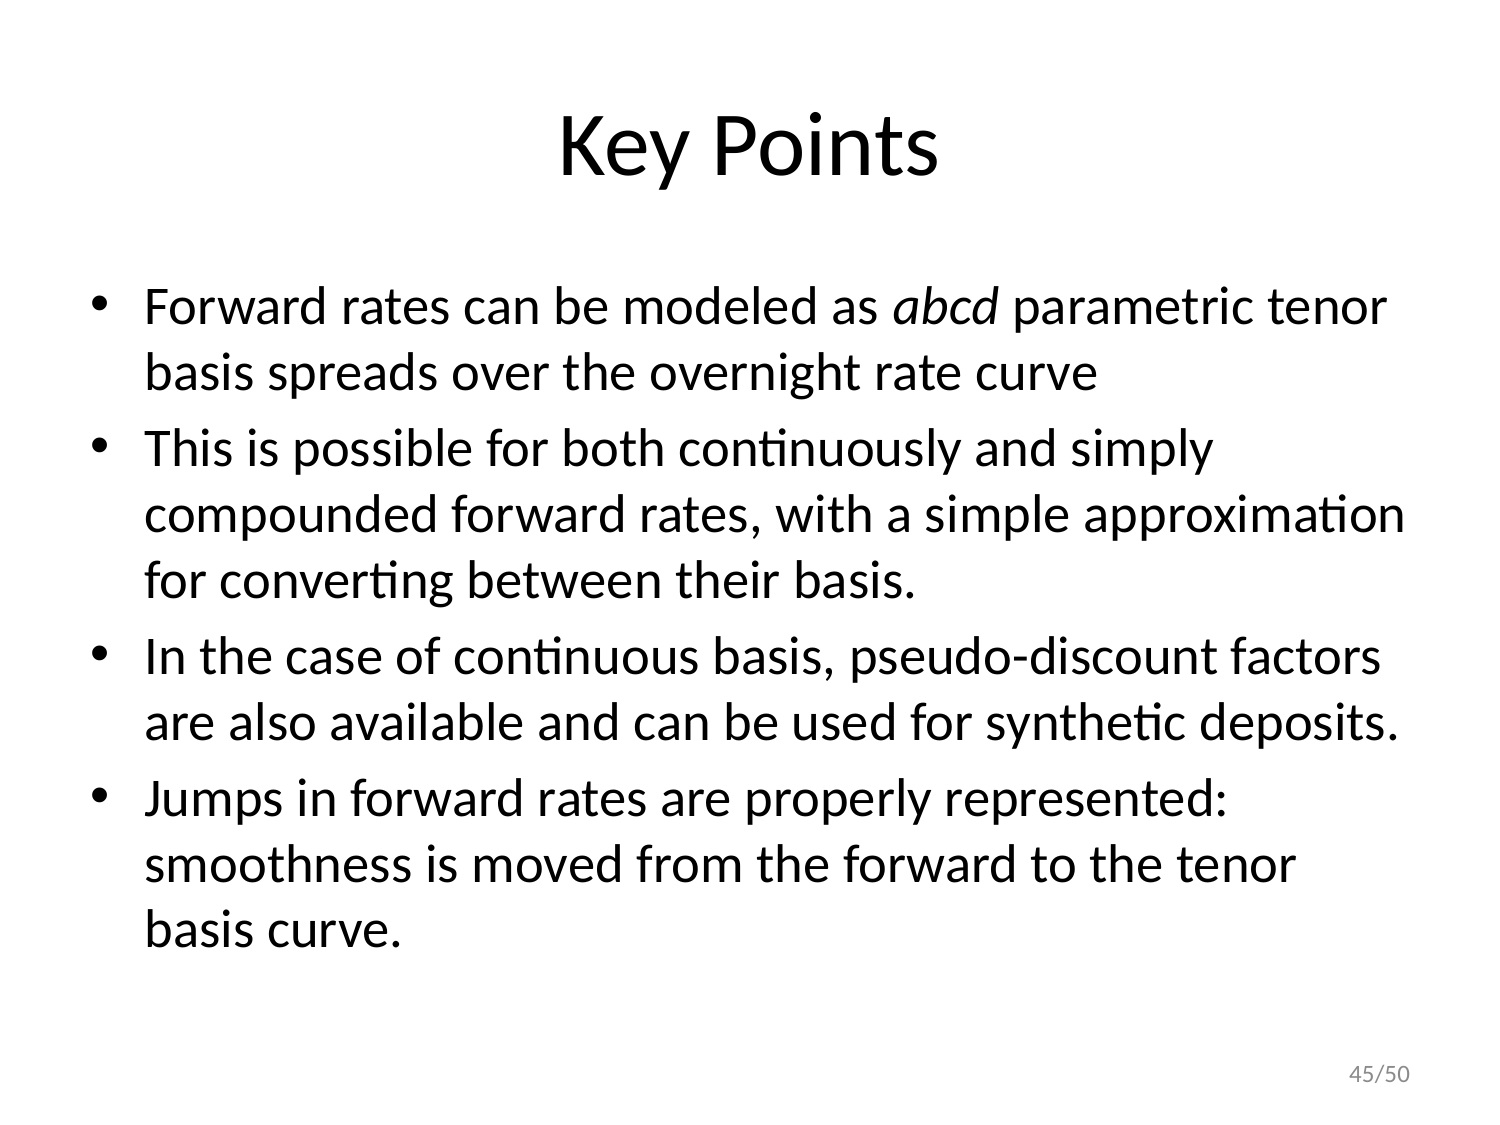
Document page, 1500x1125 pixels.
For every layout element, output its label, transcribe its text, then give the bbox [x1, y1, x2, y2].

title Key Points [75, 45, 1425, 233]
slide_number 45/50 [1074, 1042, 1425, 1103]
list Forward rates can be modeled as abcd parametric tenor basis spreads over the overnight rate curve This is possible for both continuously and simply compounded forward rates, with a simple approximation for converting between their basis. In the case of continuous basis, pseudo-discount factors are also available and can be used for synthetic deposits. Jumps in forward rates are properly represented: smoothness is moved from the forward to the tenor basis curve. [75, 262, 1425, 1005]
